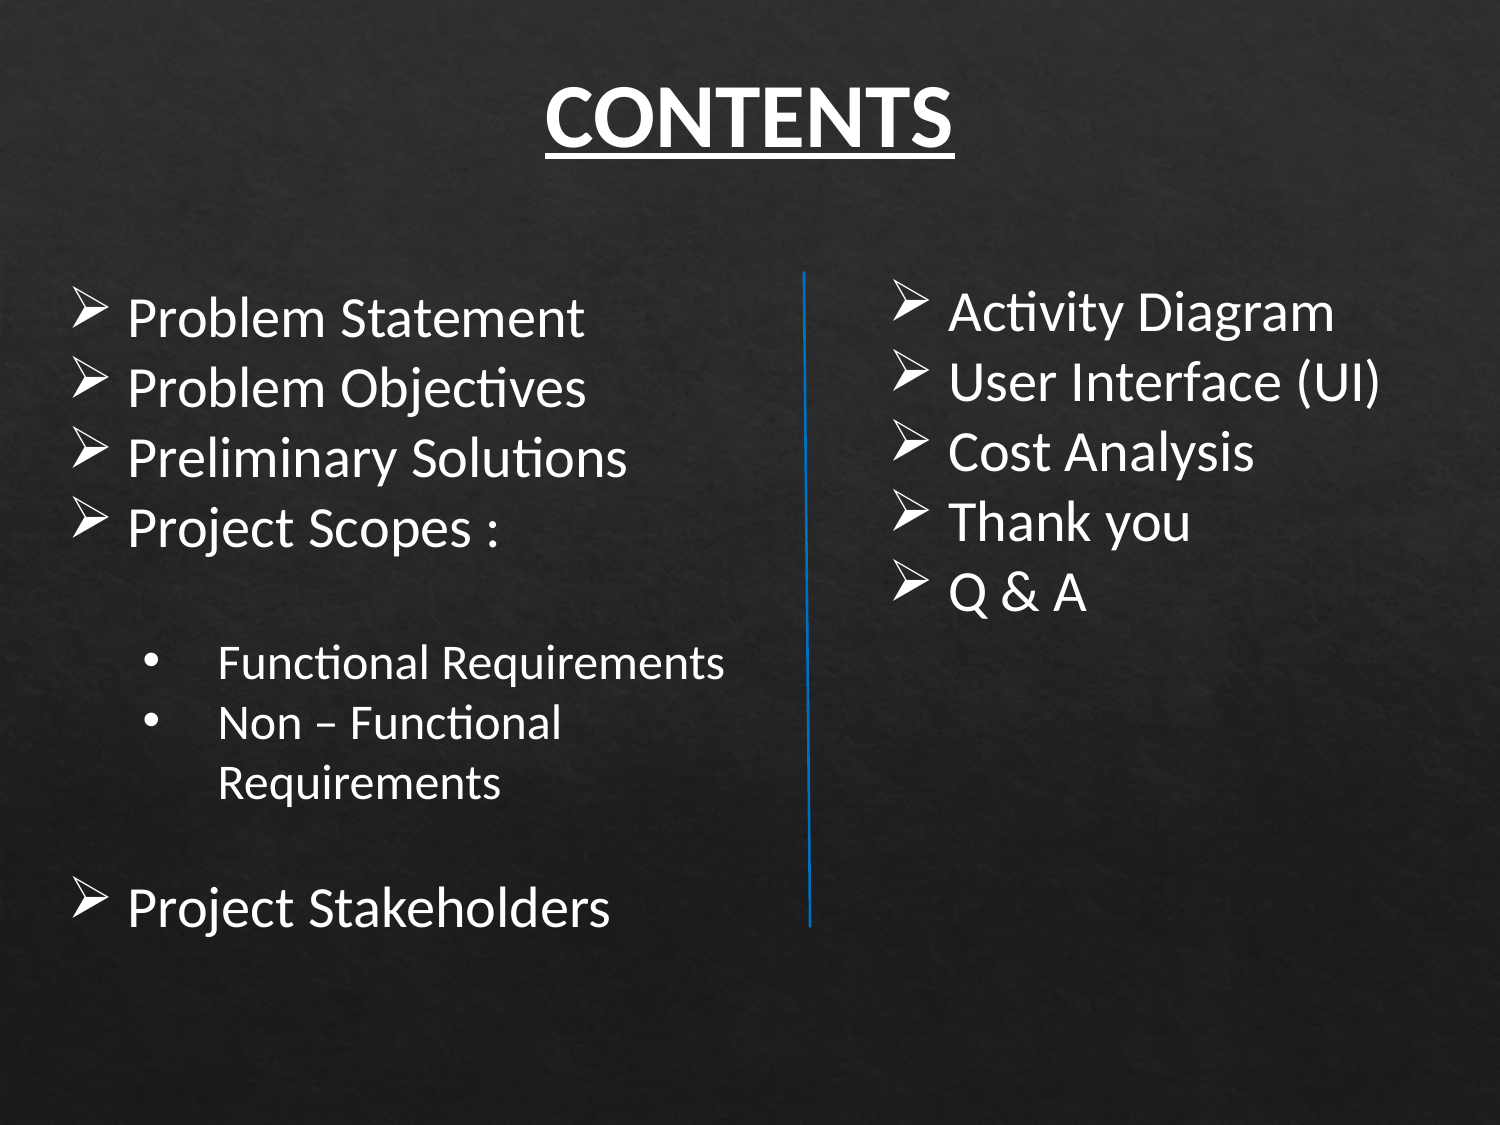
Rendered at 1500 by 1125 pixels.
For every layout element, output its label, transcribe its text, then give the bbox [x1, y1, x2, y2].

text_box CONTENTS [0, 48, 1500, 218]
text_box Activity Diagram User Interface (UI) Cost Analysis Thank you Q & A [873, 195, 1500, 631]
text_box Problem Statement Problem Objectives Preliminary Solutions Project Scopes : Functional Requirements Non – Functional Requirements Project Stakeholders [53, 272, 827, 947]
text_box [803, 271, 811, 927]
